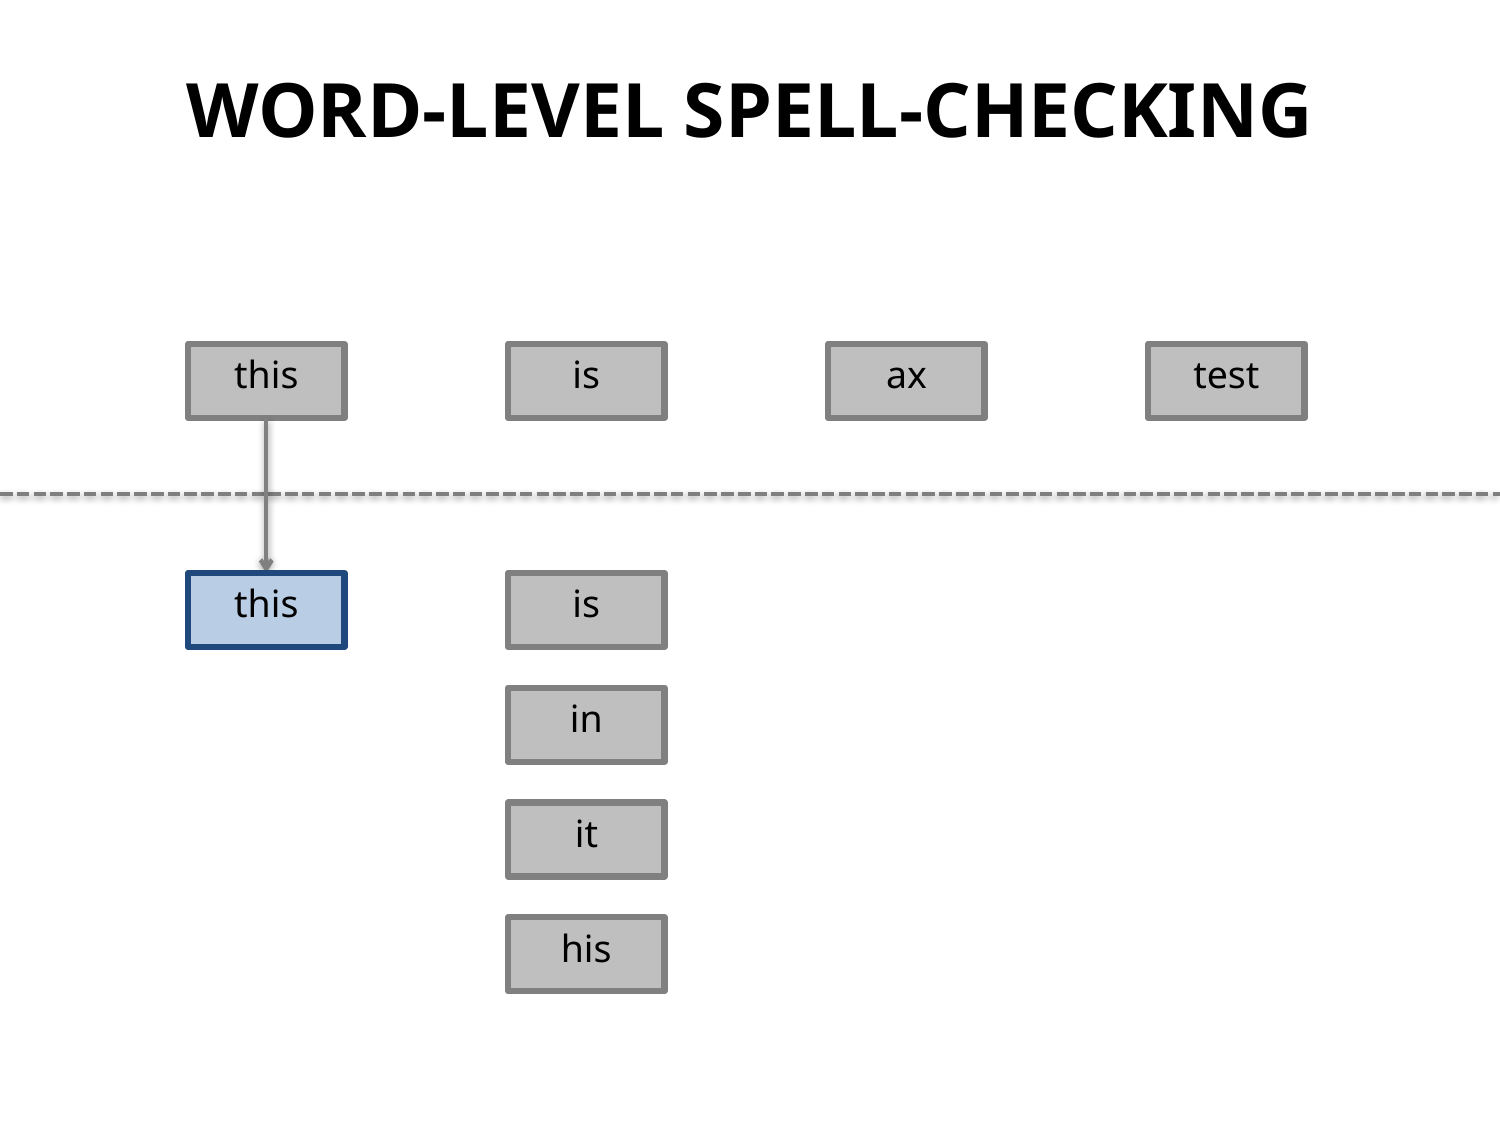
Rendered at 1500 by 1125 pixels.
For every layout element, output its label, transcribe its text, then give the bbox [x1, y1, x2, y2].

text_box in [508, 687, 665, 762]
text_box it [508, 802, 665, 877]
text_box his [508, 917, 665, 992]
text_box is [508, 343, 665, 418]
text_box test [1148, 343, 1305, 418]
text_box this [188, 572, 345, 647]
text_box is [508, 572, 665, 647]
text_box WORD-LEVEL SPELL-CHECKING [0, 55, 1500, 160]
text_box this [188, 343, 345, 418]
text_box ax [828, 343, 985, 418]
